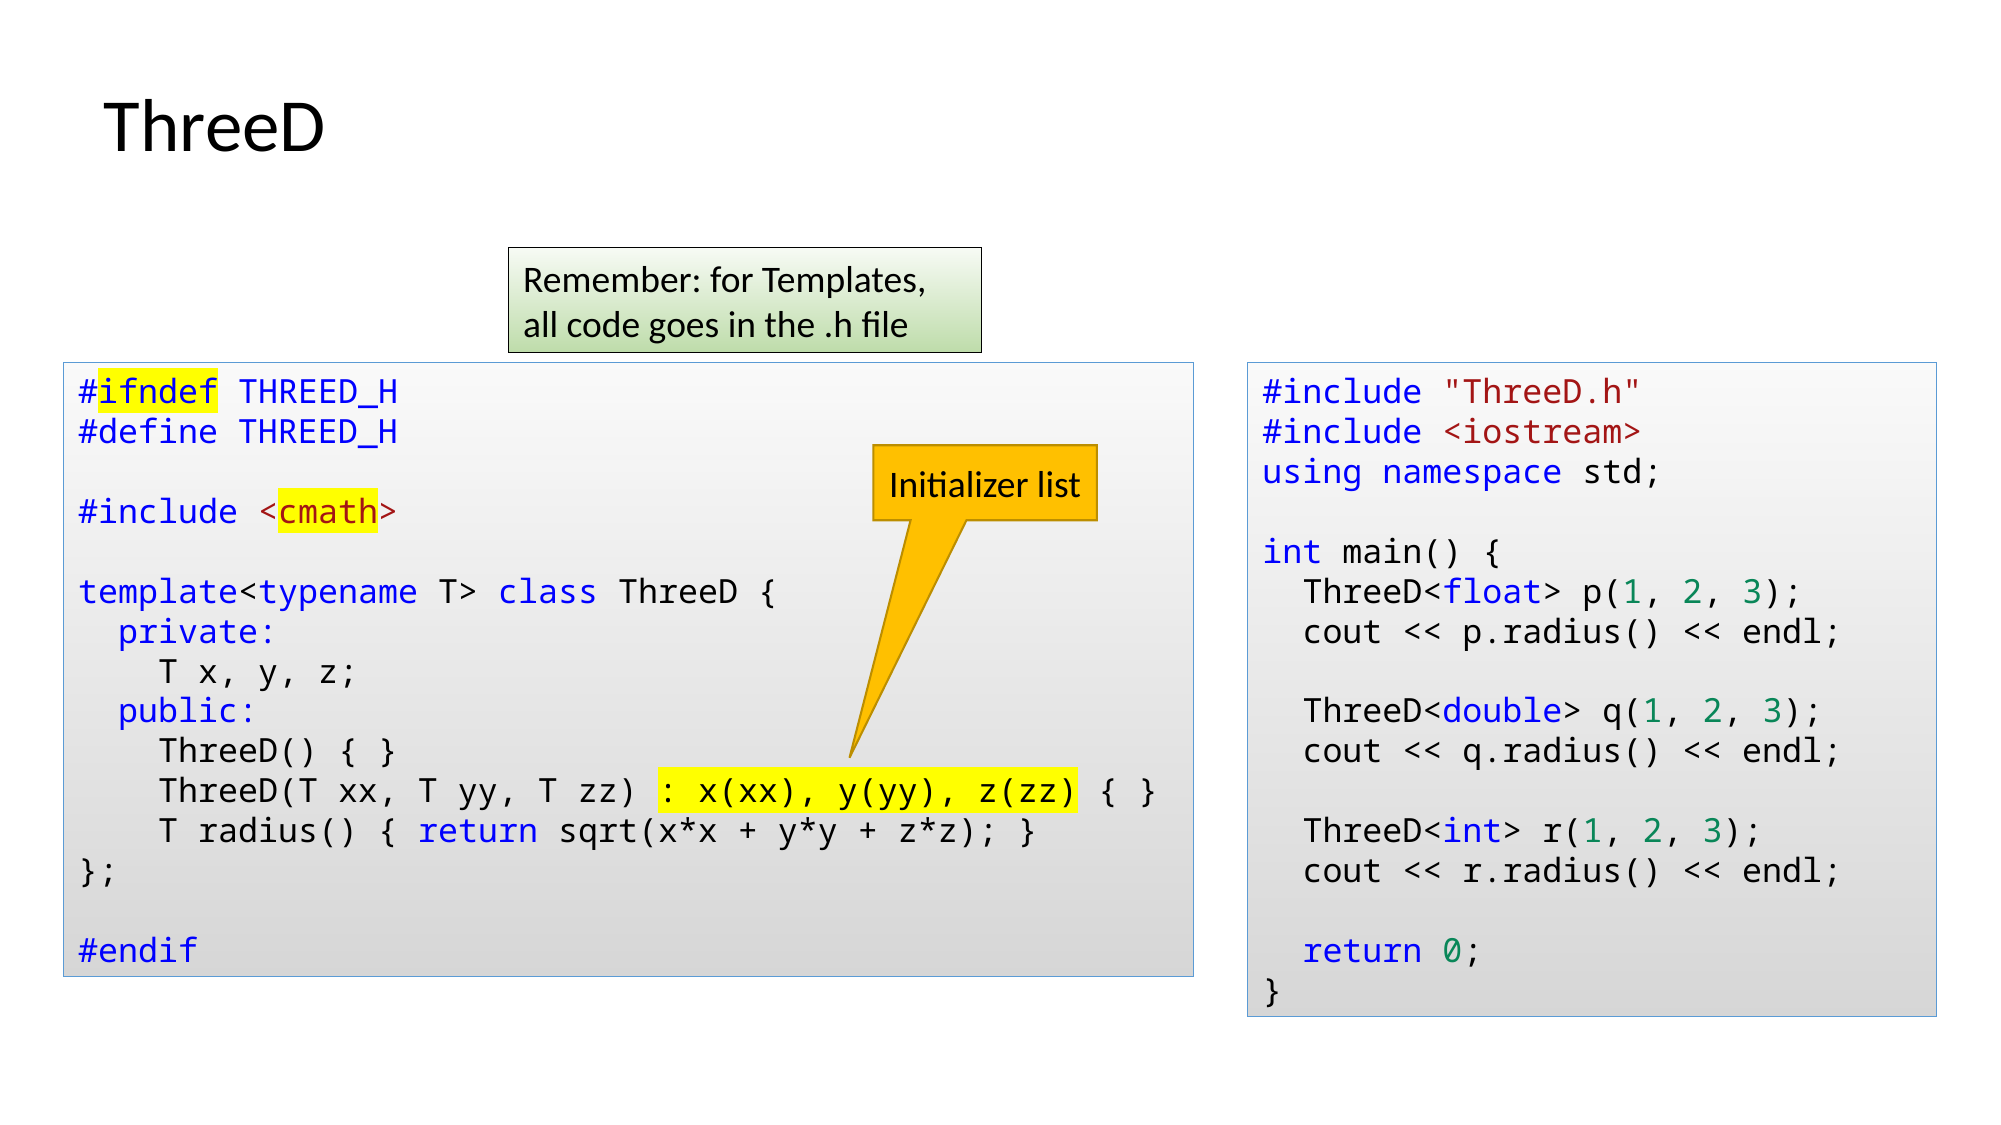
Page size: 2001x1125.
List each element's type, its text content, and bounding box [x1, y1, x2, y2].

text_box #include "ThreeD.h" #include <iostream> using namespace std; int main() { ThreeD<float> p(1, 2, 3); cout << p.radius() << endl; ThreeD<double> q(1, 2, 3); cout << q.radius() << endl; ThreeD<int> r(1, 2, 3); cout << r.radius() << endl; return 0; } [1247, 362, 1937, 1017]
text_box ThreeD [89, 68, 1378, 174]
text_box #ifndef THREED_H #define THREED_H #include <cmath> template<typename T> class ThreeD { private: T x, y, z; public: ThreeD() { } ThreeD(T xx, T yy, T zz) : x(xx), y(yy), z(zz) { } T radius() { return sqrt(x*x + y*y + z*z); } }; #endif [63, 362, 1194, 977]
text_box Remember: for Templates, all code goes in the .h file [508, 247, 982, 353]
text_box Initializer list [848, 444, 1098, 759]
